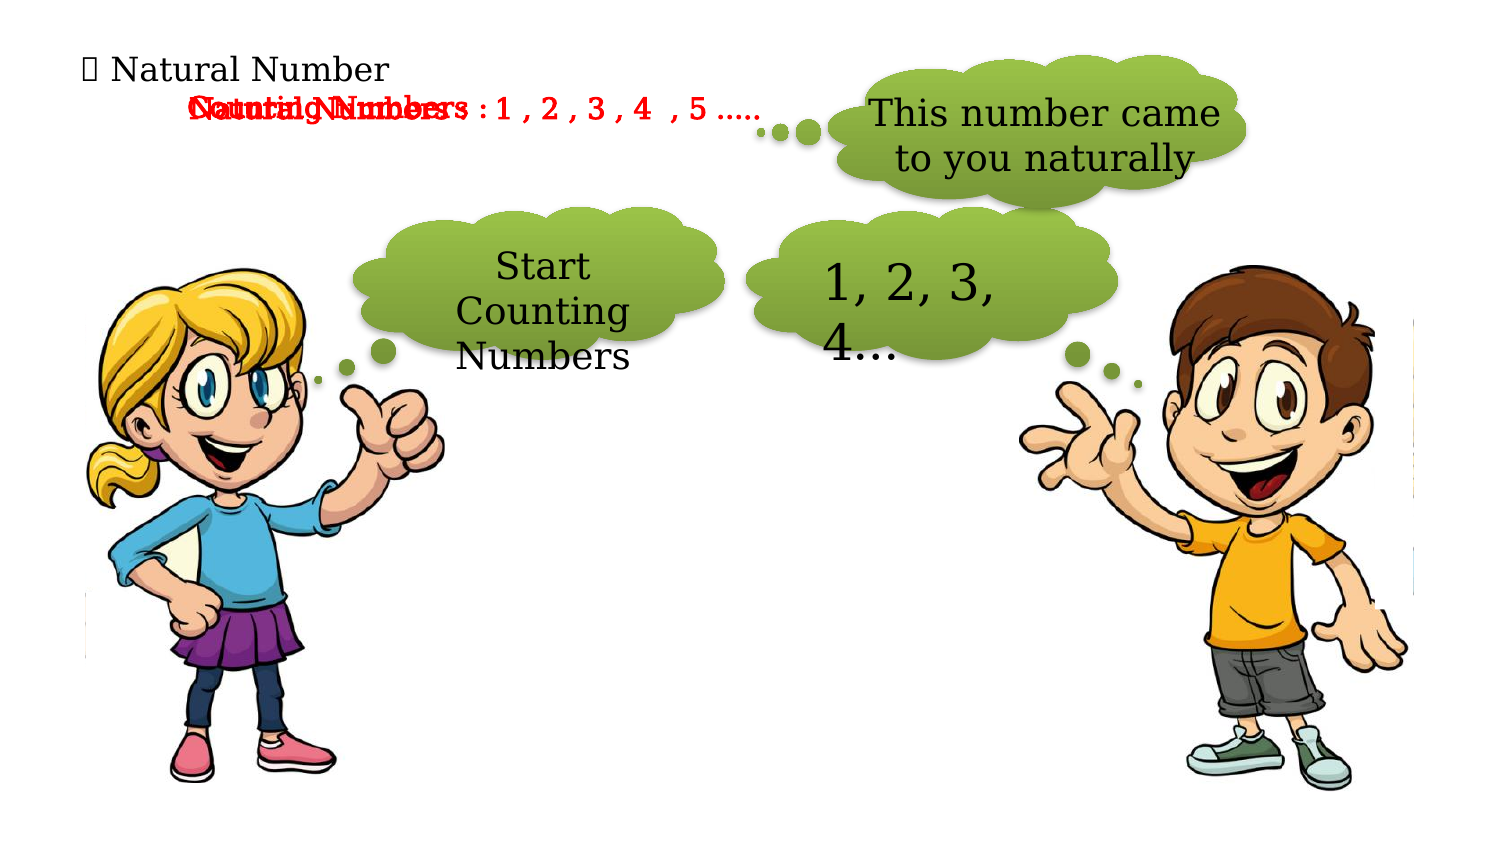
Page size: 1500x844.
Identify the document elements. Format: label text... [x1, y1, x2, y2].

text_box 1 , 2 , 3 , 4 , 5 ….. [480, 82, 777, 133]
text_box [85, 255, 445, 783]
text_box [1018, 265, 1415, 792]
text_box Natural Numbers : [174, 82, 480, 133]
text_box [745, 206, 1119, 360]
text_box  Natural Number [65, 41, 415, 96]
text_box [827, 54, 1247, 209]
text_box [353, 206, 726, 360]
